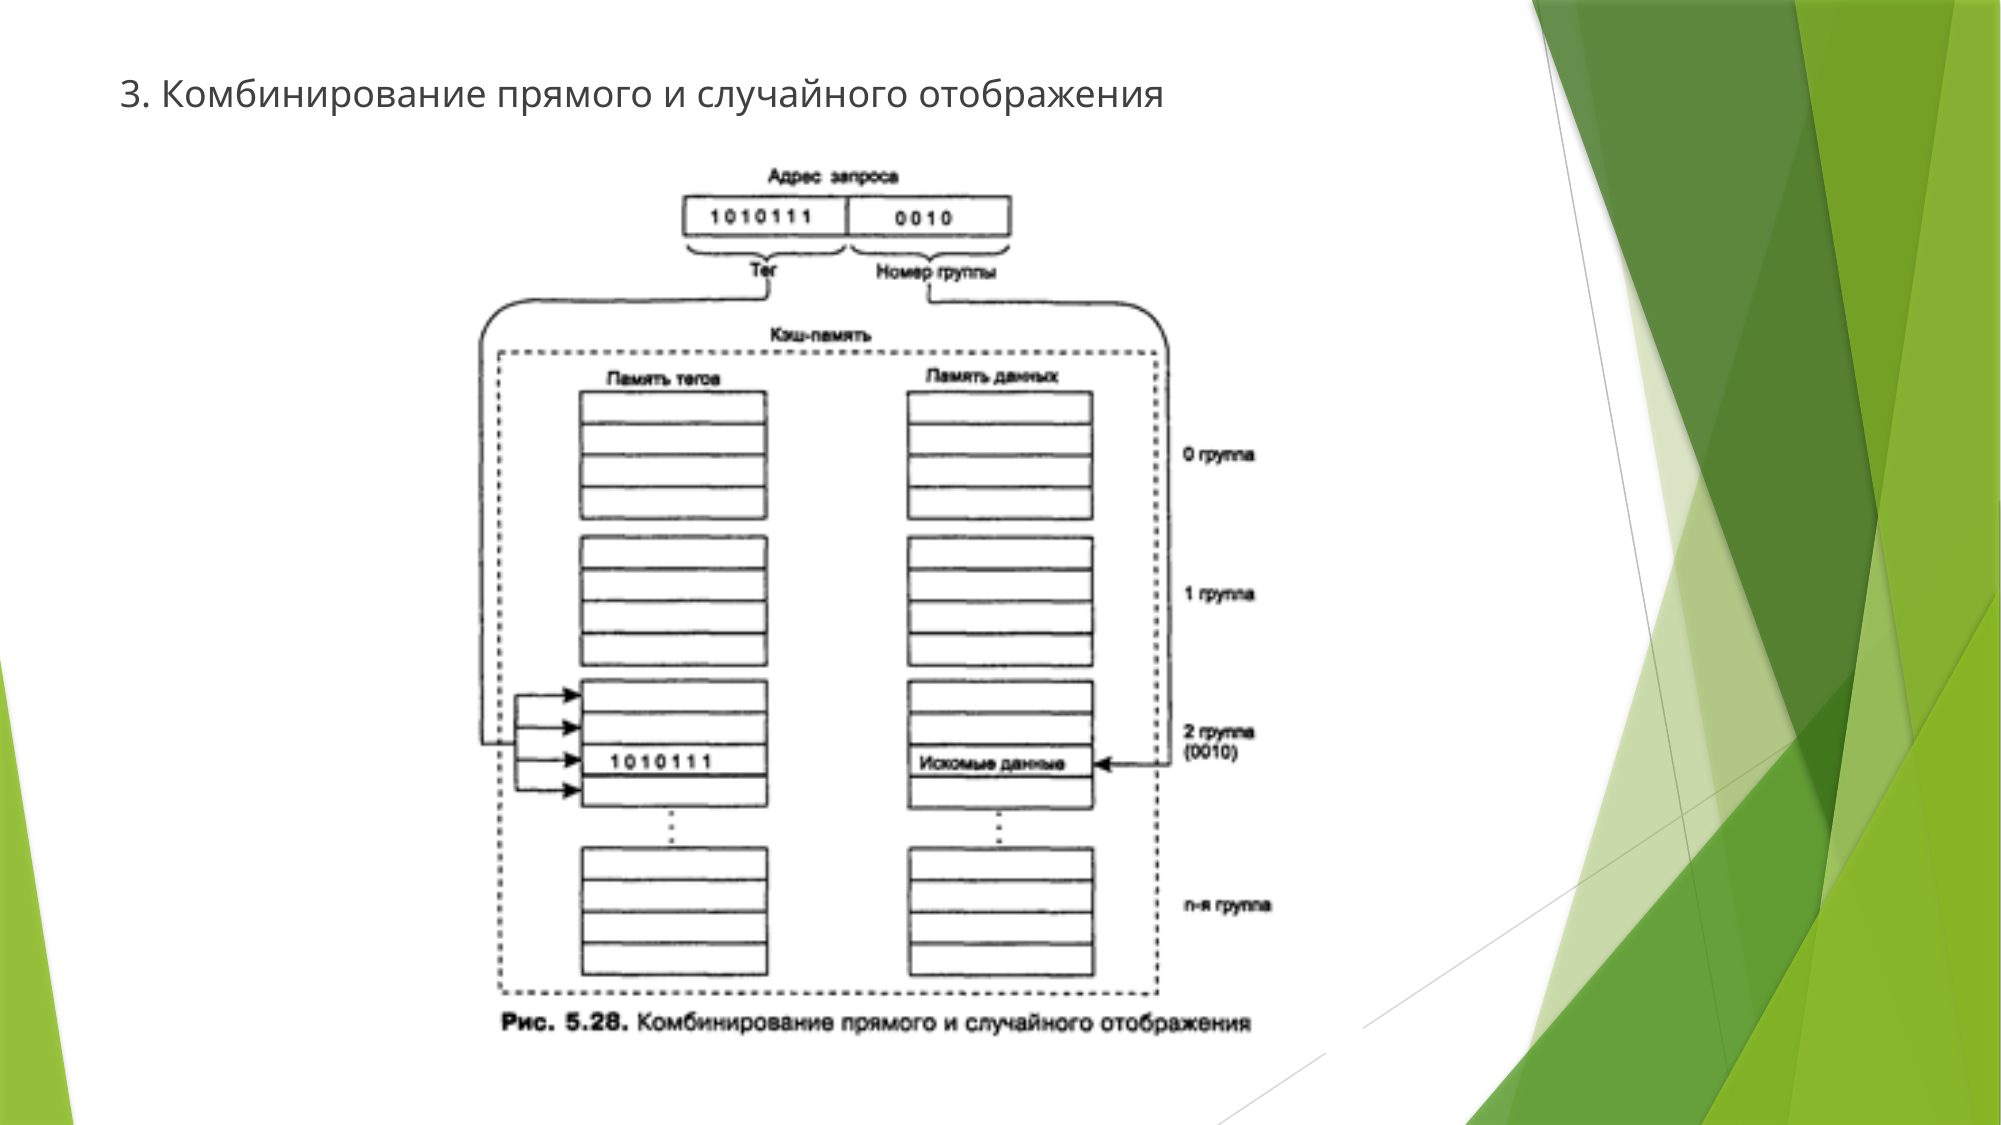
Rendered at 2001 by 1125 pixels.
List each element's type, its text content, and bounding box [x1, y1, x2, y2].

list 3. Комбинирование прямого и случайного отображения [104, 63, 1515, 700]
picture [367, 139, 1364, 1054]
